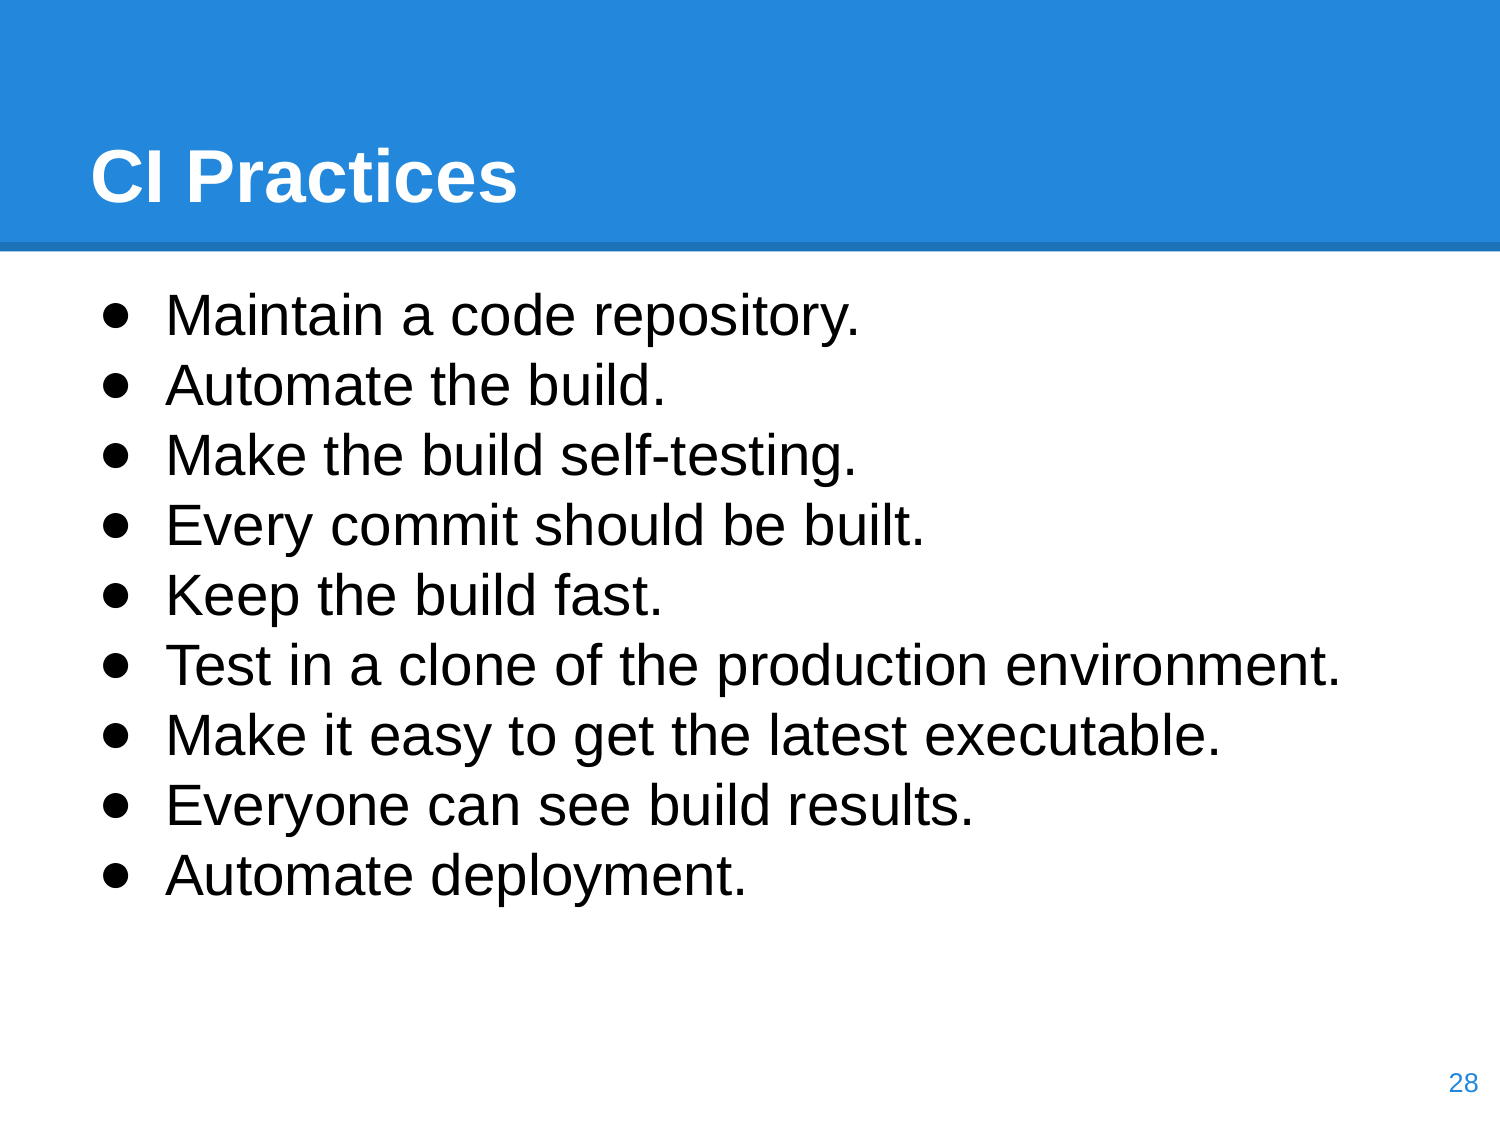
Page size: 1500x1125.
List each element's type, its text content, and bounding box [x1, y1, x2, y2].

title CI Practices [75, 45, 1425, 233]
list Maintain a code repository. Automate the build. Make the build self-testing. Every commit should be built. Keep the build fast. Test in a clone of the production environment. Make it easy to get the latest executable. Everyone can see build results. Automate deployment. [75, 262, 1425, 1078]
slide_number ‹#› [1403, 1038, 1494, 1125]
